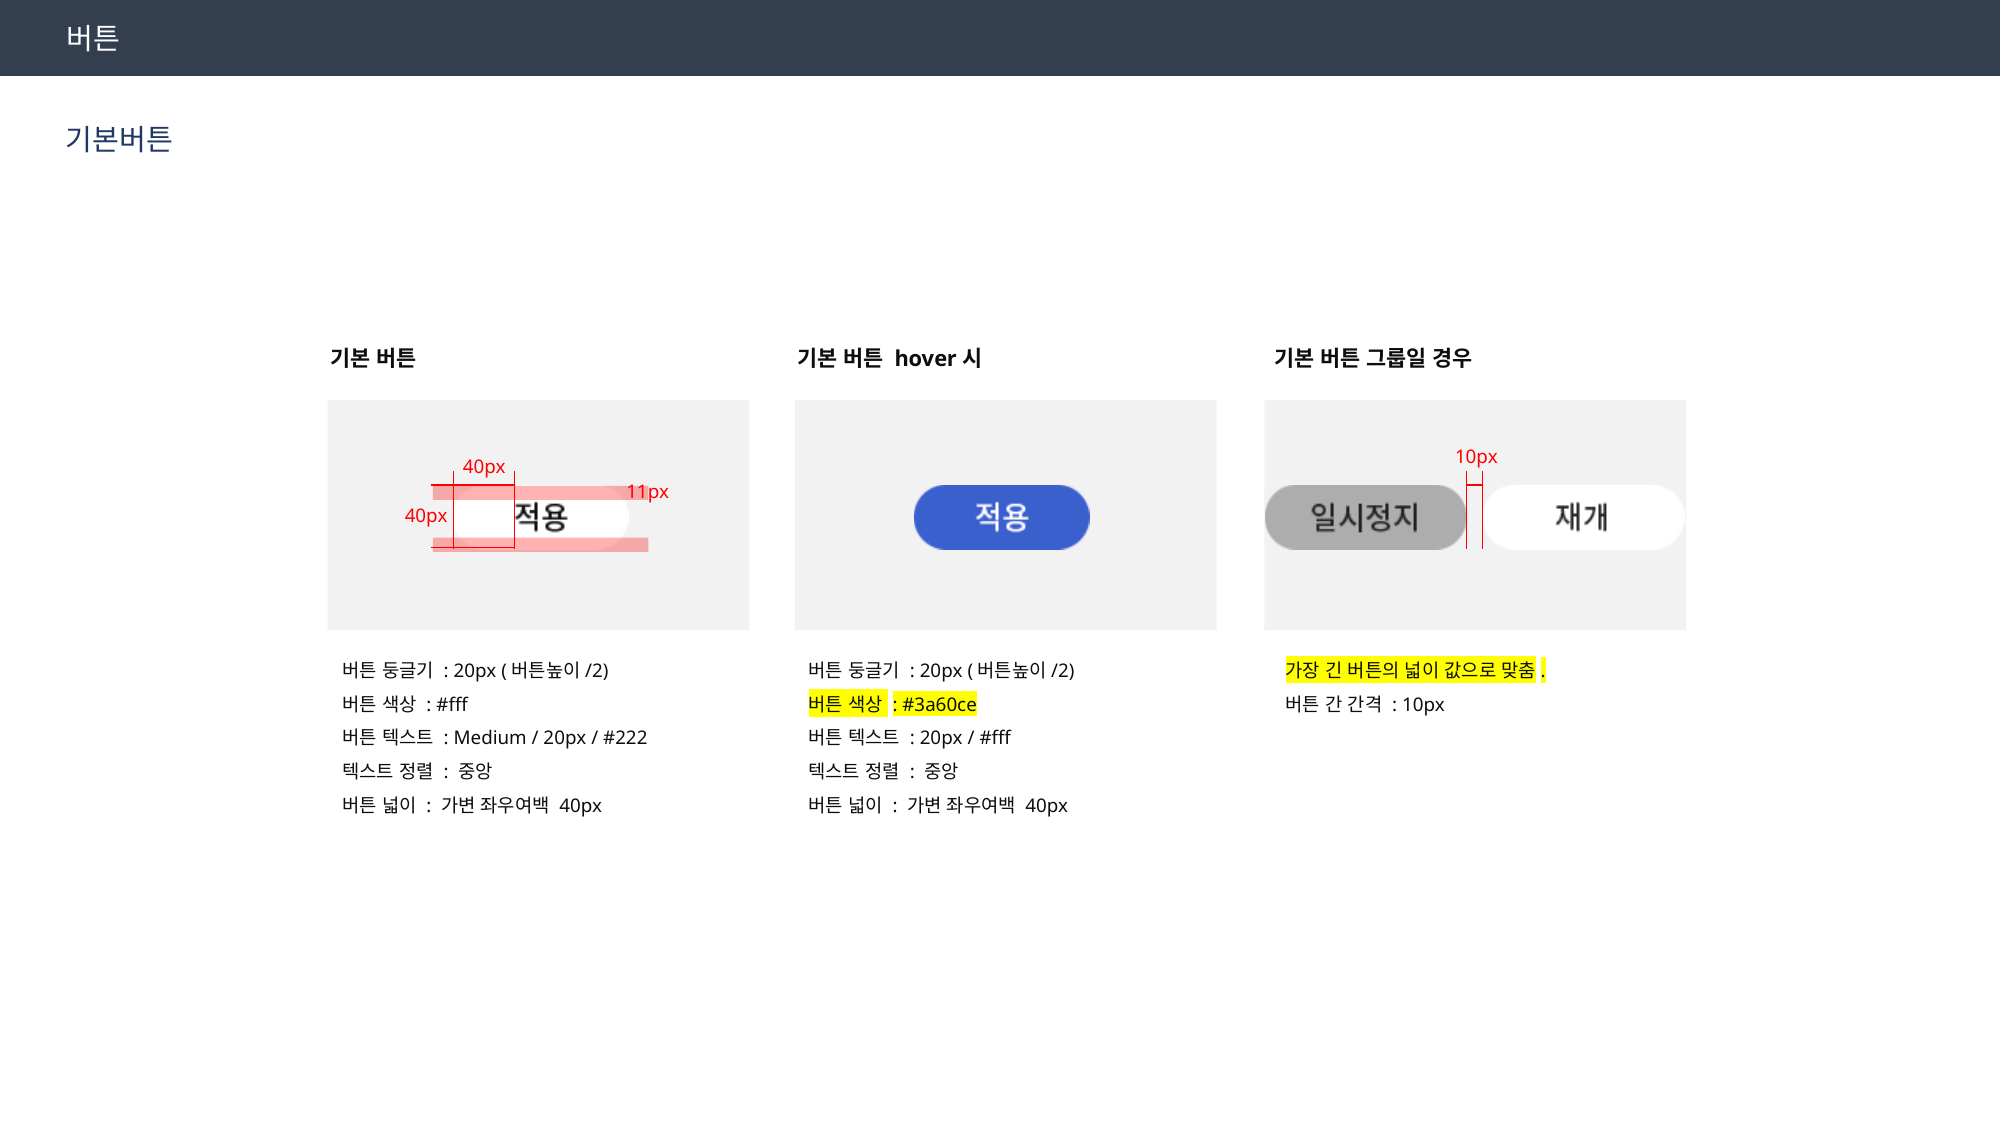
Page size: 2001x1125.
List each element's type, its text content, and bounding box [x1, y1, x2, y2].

text_box [432, 486, 453, 496]
text_box [326, 399, 750, 631]
picture [1483, 485, 1685, 550]
text_box 버튼 둥글기 : 20px (버튼높이/2) 버튼 색상 : #fff 버튼 텍스트 : Medium / 20px / #222 텍스트 정렬 : 중앙 버튼 넓이 : 가변 좌우여백 40px [327, 640, 663, 824]
picture [1467, 486, 1482, 550]
text_box [0, 0, 2000, 77]
text_box 기본 버튼 hover시 [782, 337, 998, 379]
picture [1265, 485, 1465, 550]
text_box 10px [1440, 437, 1513, 475]
text_box 가장 긴 버튼의 넓이 값으로 맞춤. 버튼 간 간격 : 10px [1270, 639, 1561, 723]
text_box [1263, 399, 1687, 631]
text_box [794, 399, 1218, 631]
text_box 40px [448, 447, 521, 485]
picture [914, 485, 1090, 550]
text_box 기본 버튼 그룹일 경우 [1259, 337, 1488, 379]
text_box [432, 537, 649, 553]
text_box 버튼 [51, 12, 136, 63]
text_box 기본버튼 [50, 113, 189, 164]
picture [454, 486, 514, 547]
text_box 버튼 둥글기 : 20px (버튼높이/2) 버튼 색상 : #3a60ce 버튼 텍스트 : 20px / #fff 텍스트 정렬 : 중앙 버튼 넓이 : 가변 좌우여백 40px [793, 640, 1090, 824]
text_box 40px [390, 496, 453, 535]
text_box 기본 버튼 [315, 337, 432, 379]
picture [515, 485, 629, 550]
text_box 11px [611, 472, 684, 510]
